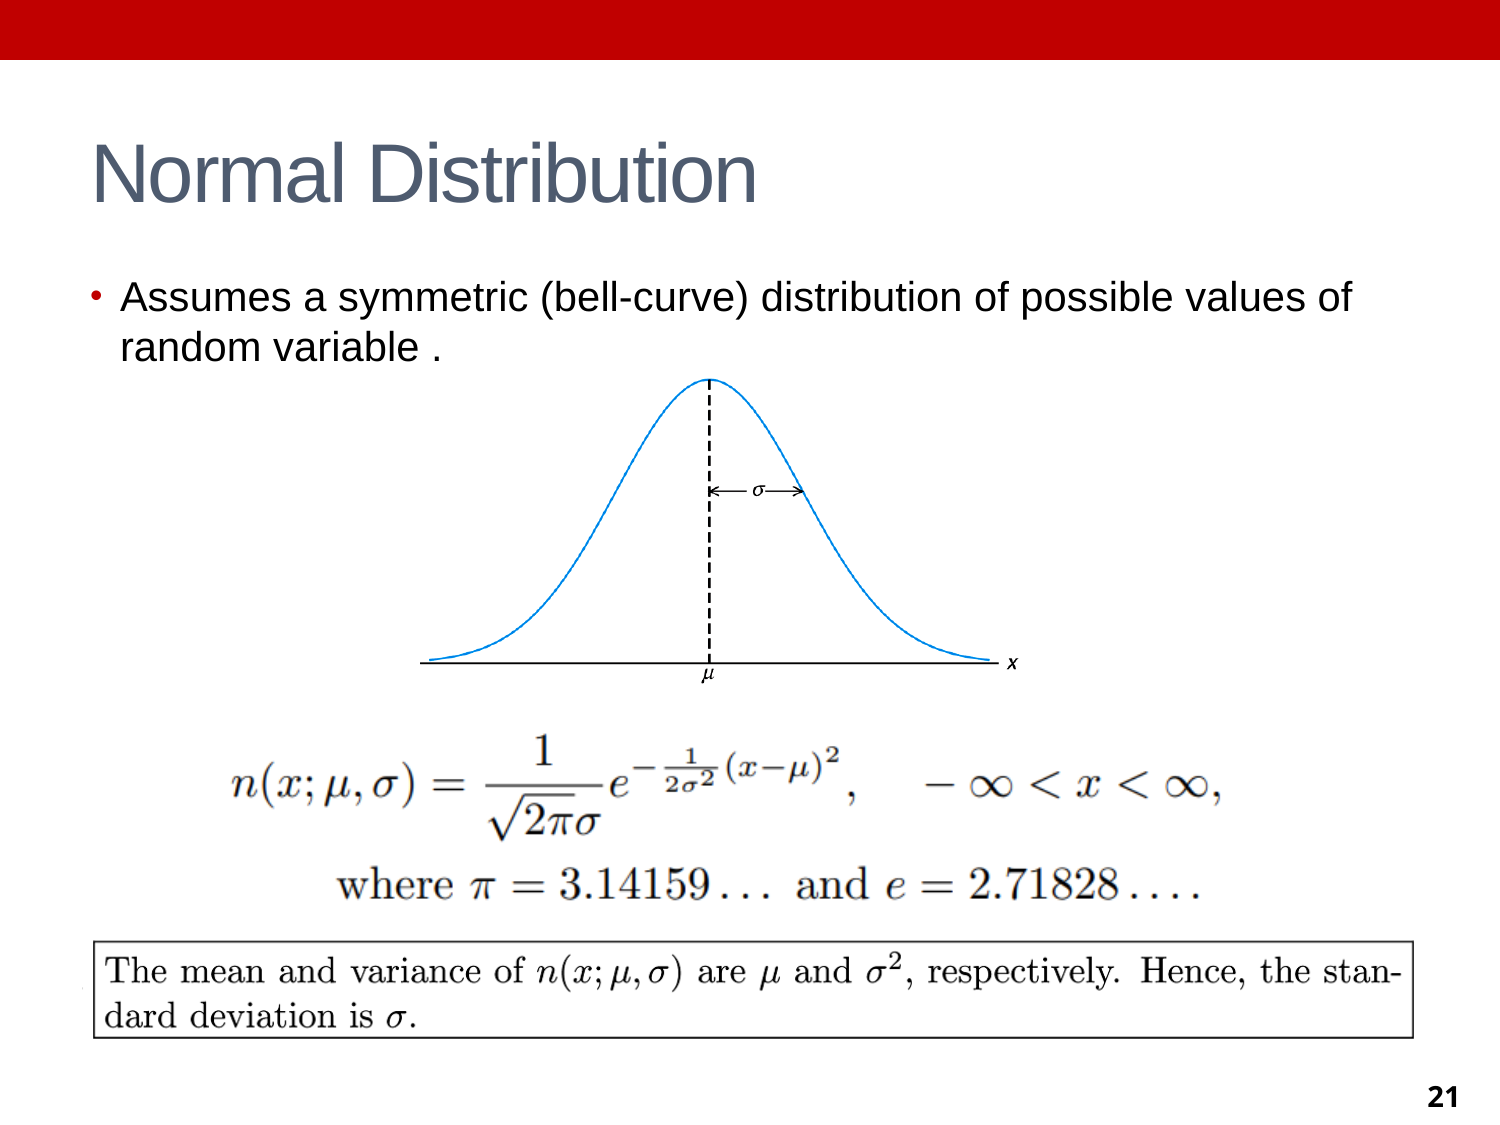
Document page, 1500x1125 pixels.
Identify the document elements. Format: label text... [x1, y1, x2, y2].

title Normal Distribution [75, 87, 1425, 250]
picture [414, 371, 1023, 688]
slide_number 21 [1412, 1071, 1500, 1125]
picture [82, 723, 1426, 1049]
